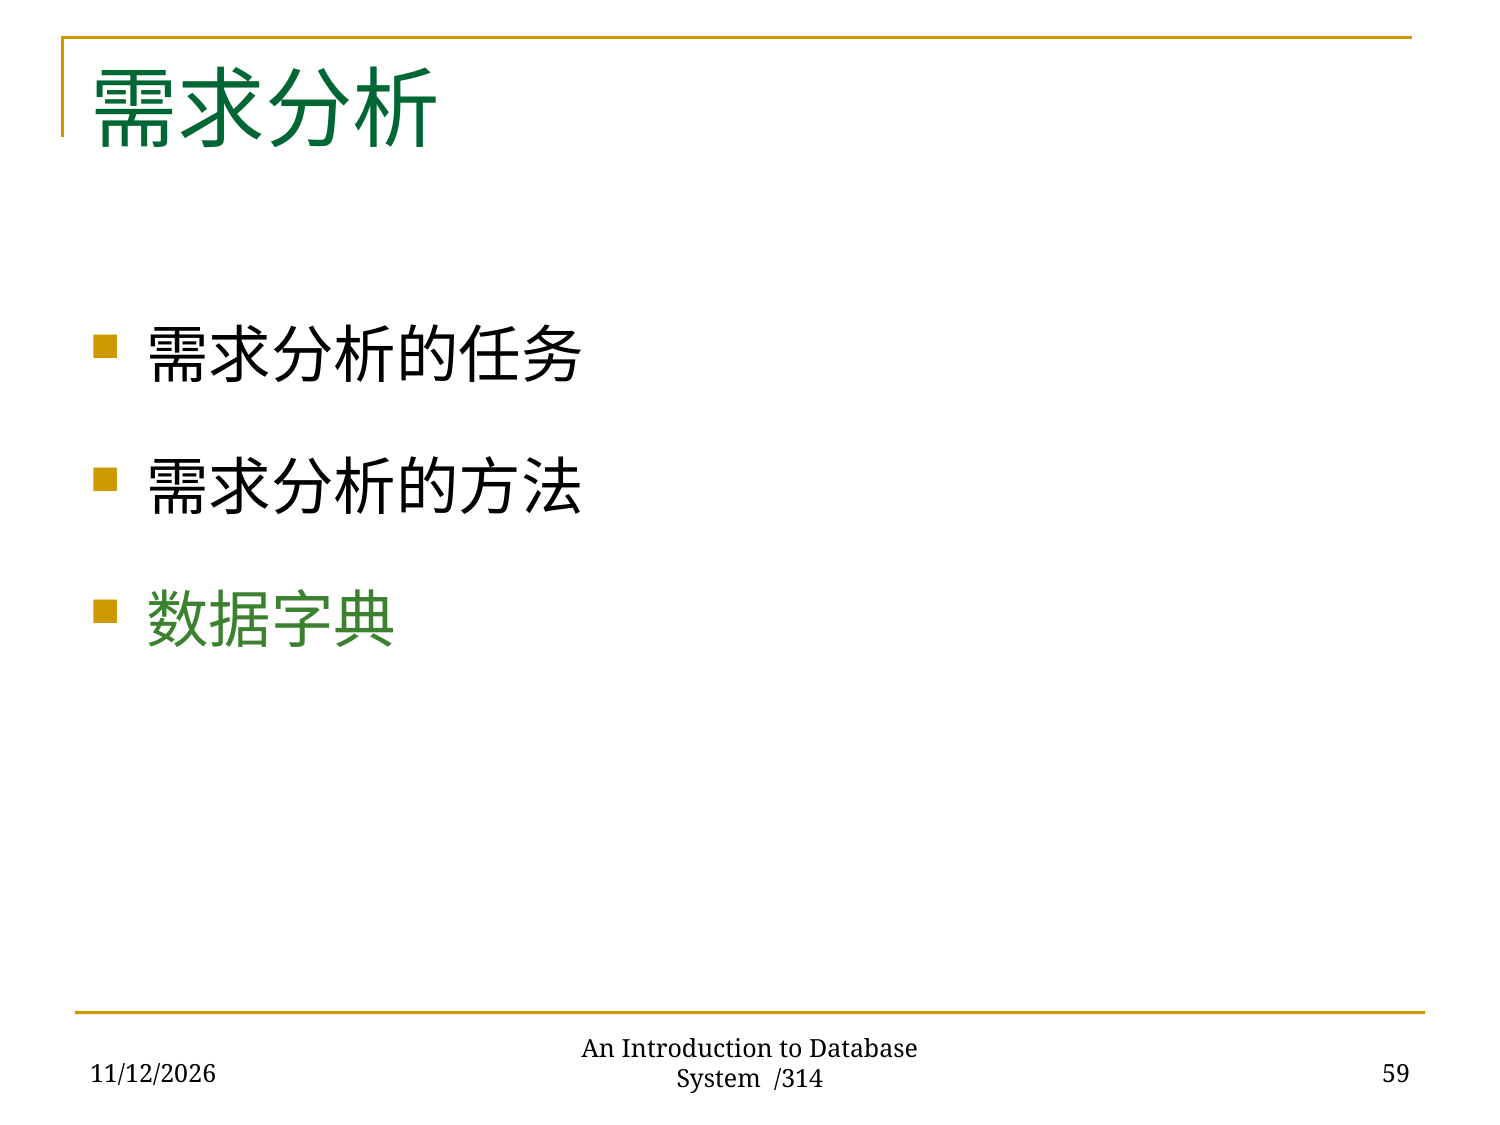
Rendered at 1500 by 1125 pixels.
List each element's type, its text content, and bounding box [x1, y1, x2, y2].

title 需求分析 [75, 45, 1425, 233]
slide_number 59 [1074, 1024, 1425, 1100]
list 需求分析的任务 需求分析的方法 数据字典 [75, 262, 1425, 1006]
footer An Introduction to Database System /314 [512, 1025, 988, 1100]
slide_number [75, 1024, 425, 1100]
